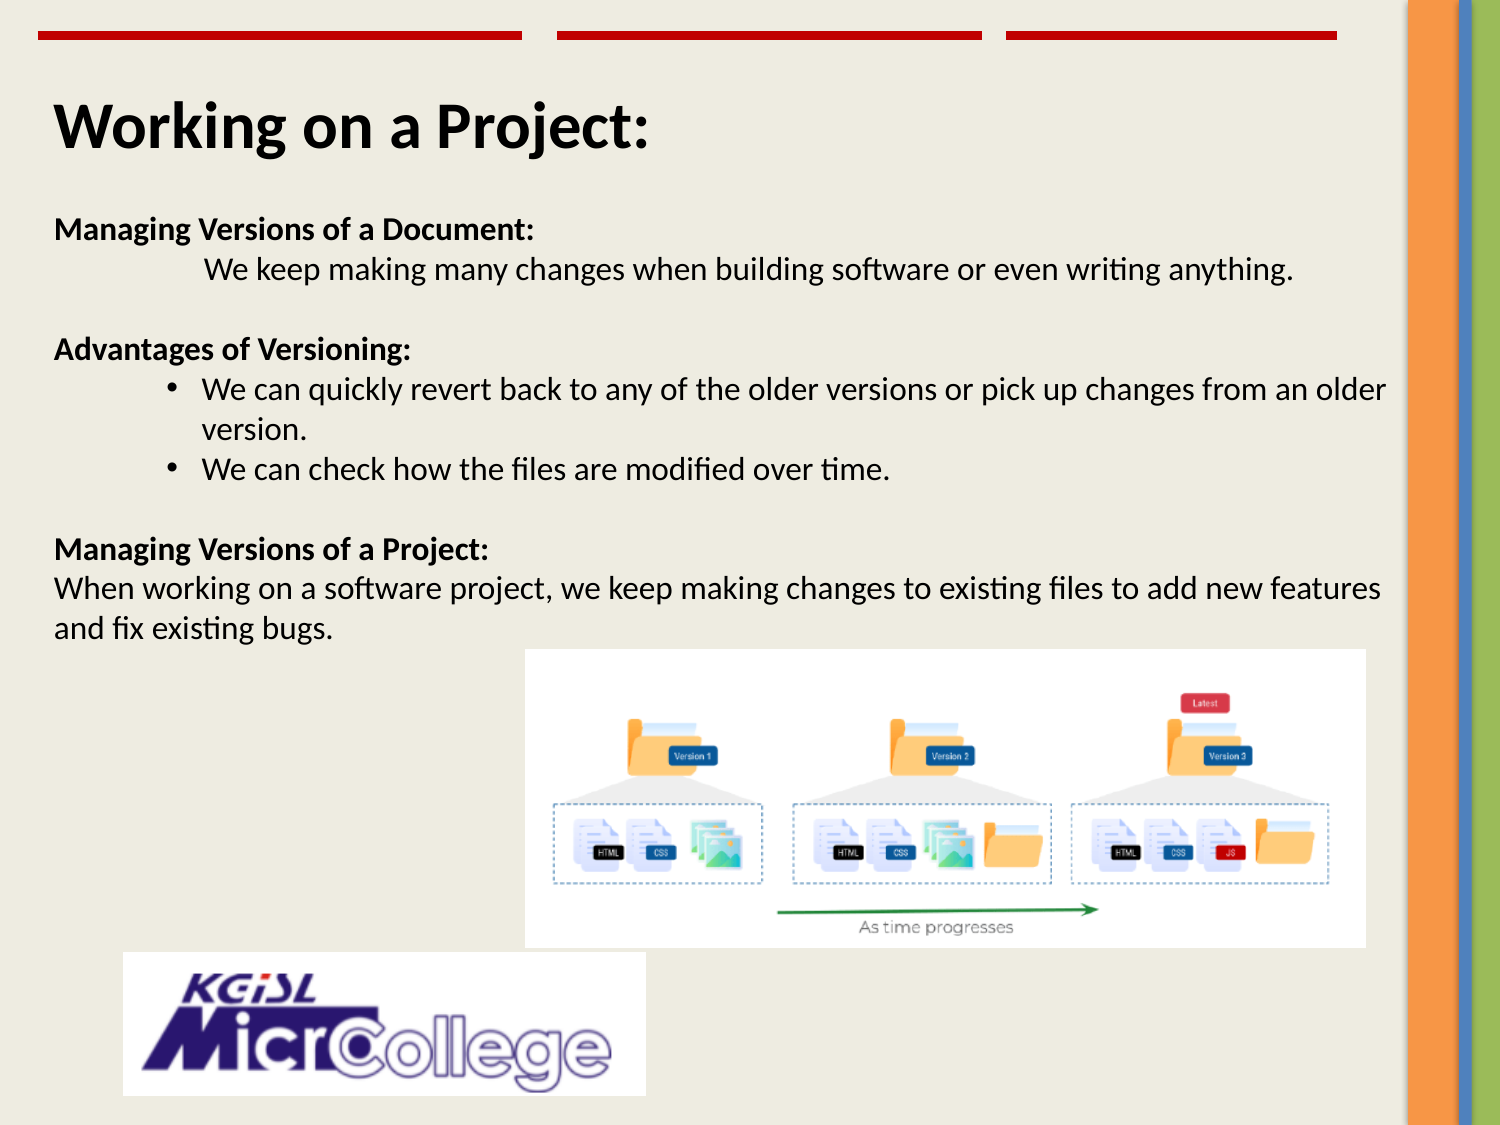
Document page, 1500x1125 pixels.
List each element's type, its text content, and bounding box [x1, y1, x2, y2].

text_box Working on a Project: Managing Versions of a Document: We keep making many changes when building software or even writing anything. Advantages of Versioning: We can quickly revert back to any of the older versions or pick up changes from an older version. We can check how the files are modified over time. Managing Versions of a Project: When working on a software project, we keep making changes to existing files to add new features and fix existing bugs. [39, 74, 1413, 654]
picture [524, 649, 1366, 948]
picture [123, 951, 647, 1097]
